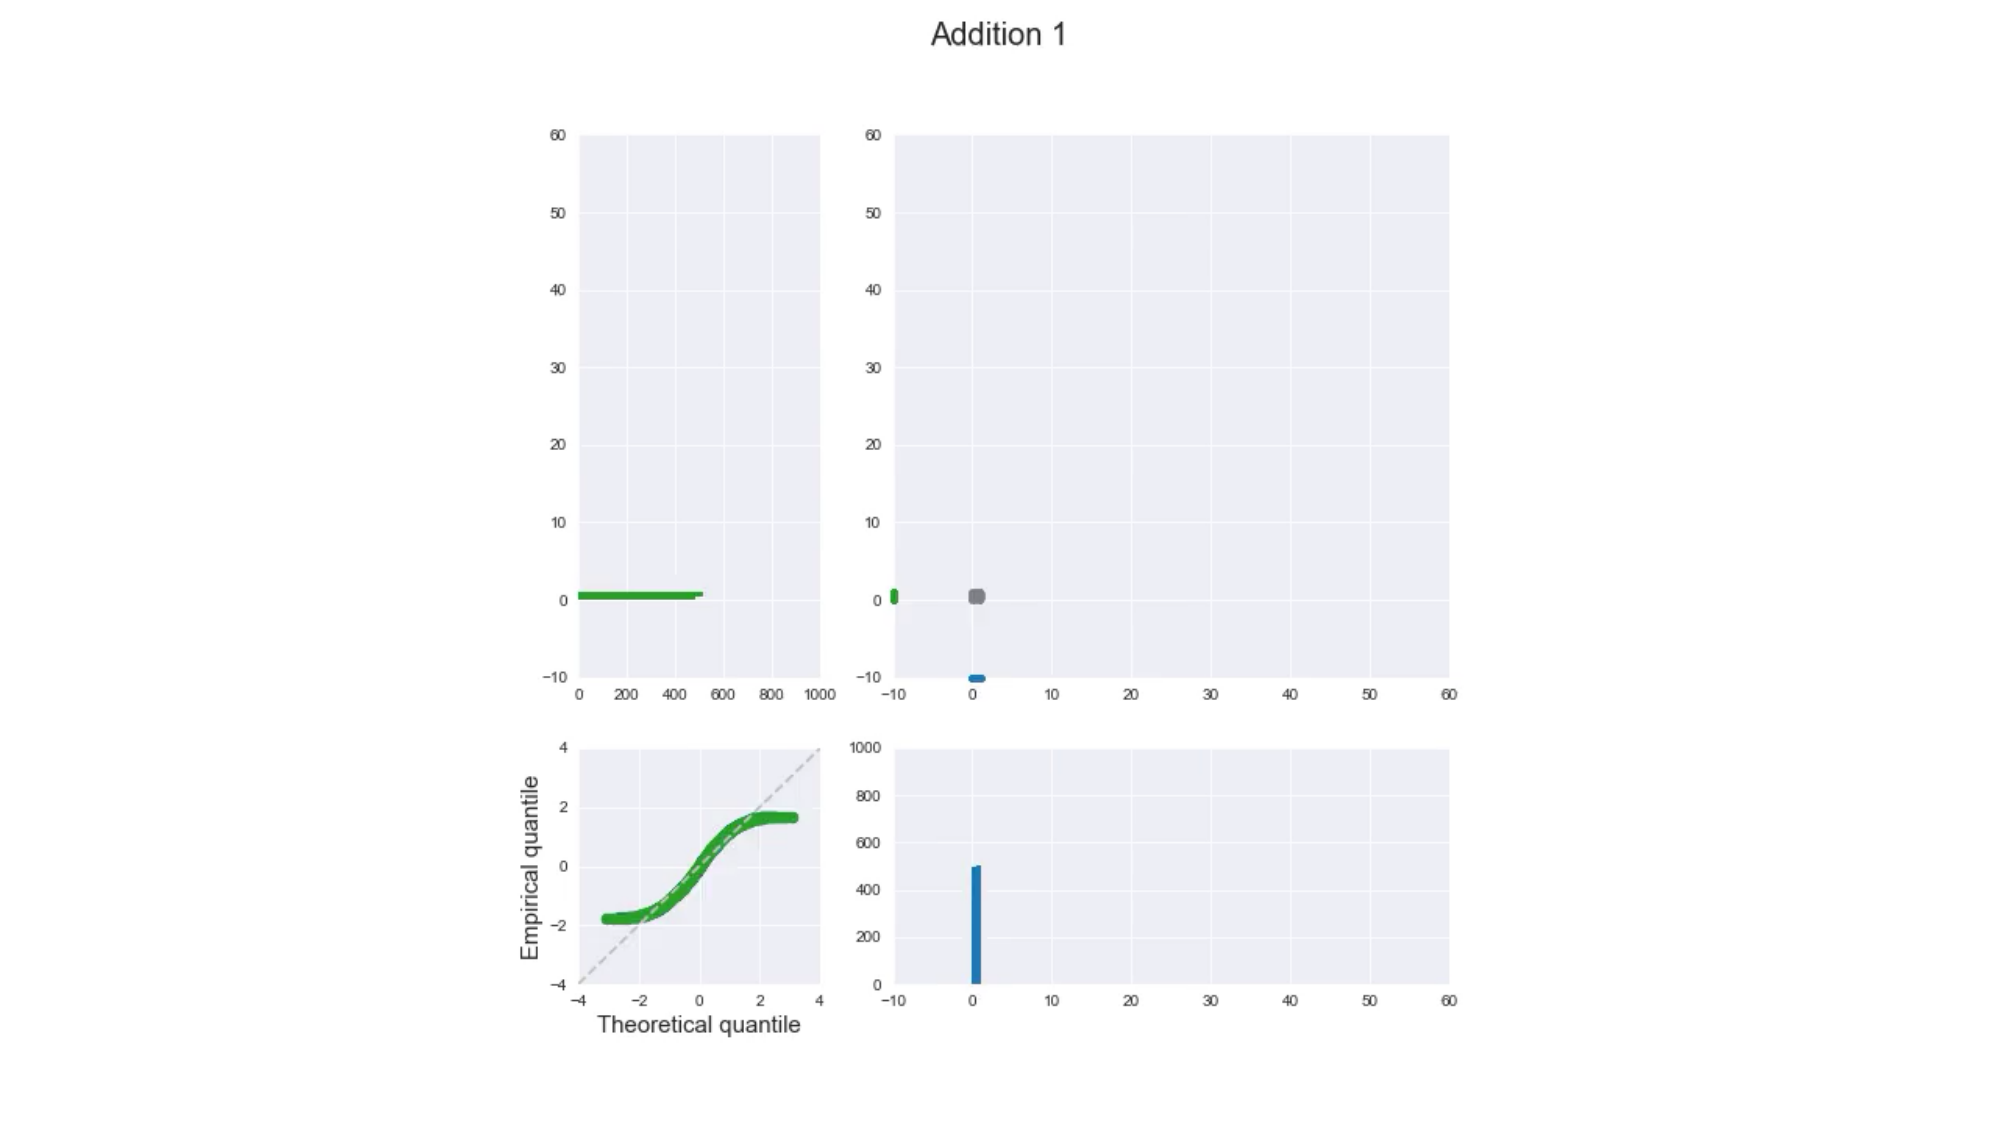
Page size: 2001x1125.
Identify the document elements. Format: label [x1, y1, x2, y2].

text_box [437, 0, 1563, 1125]
